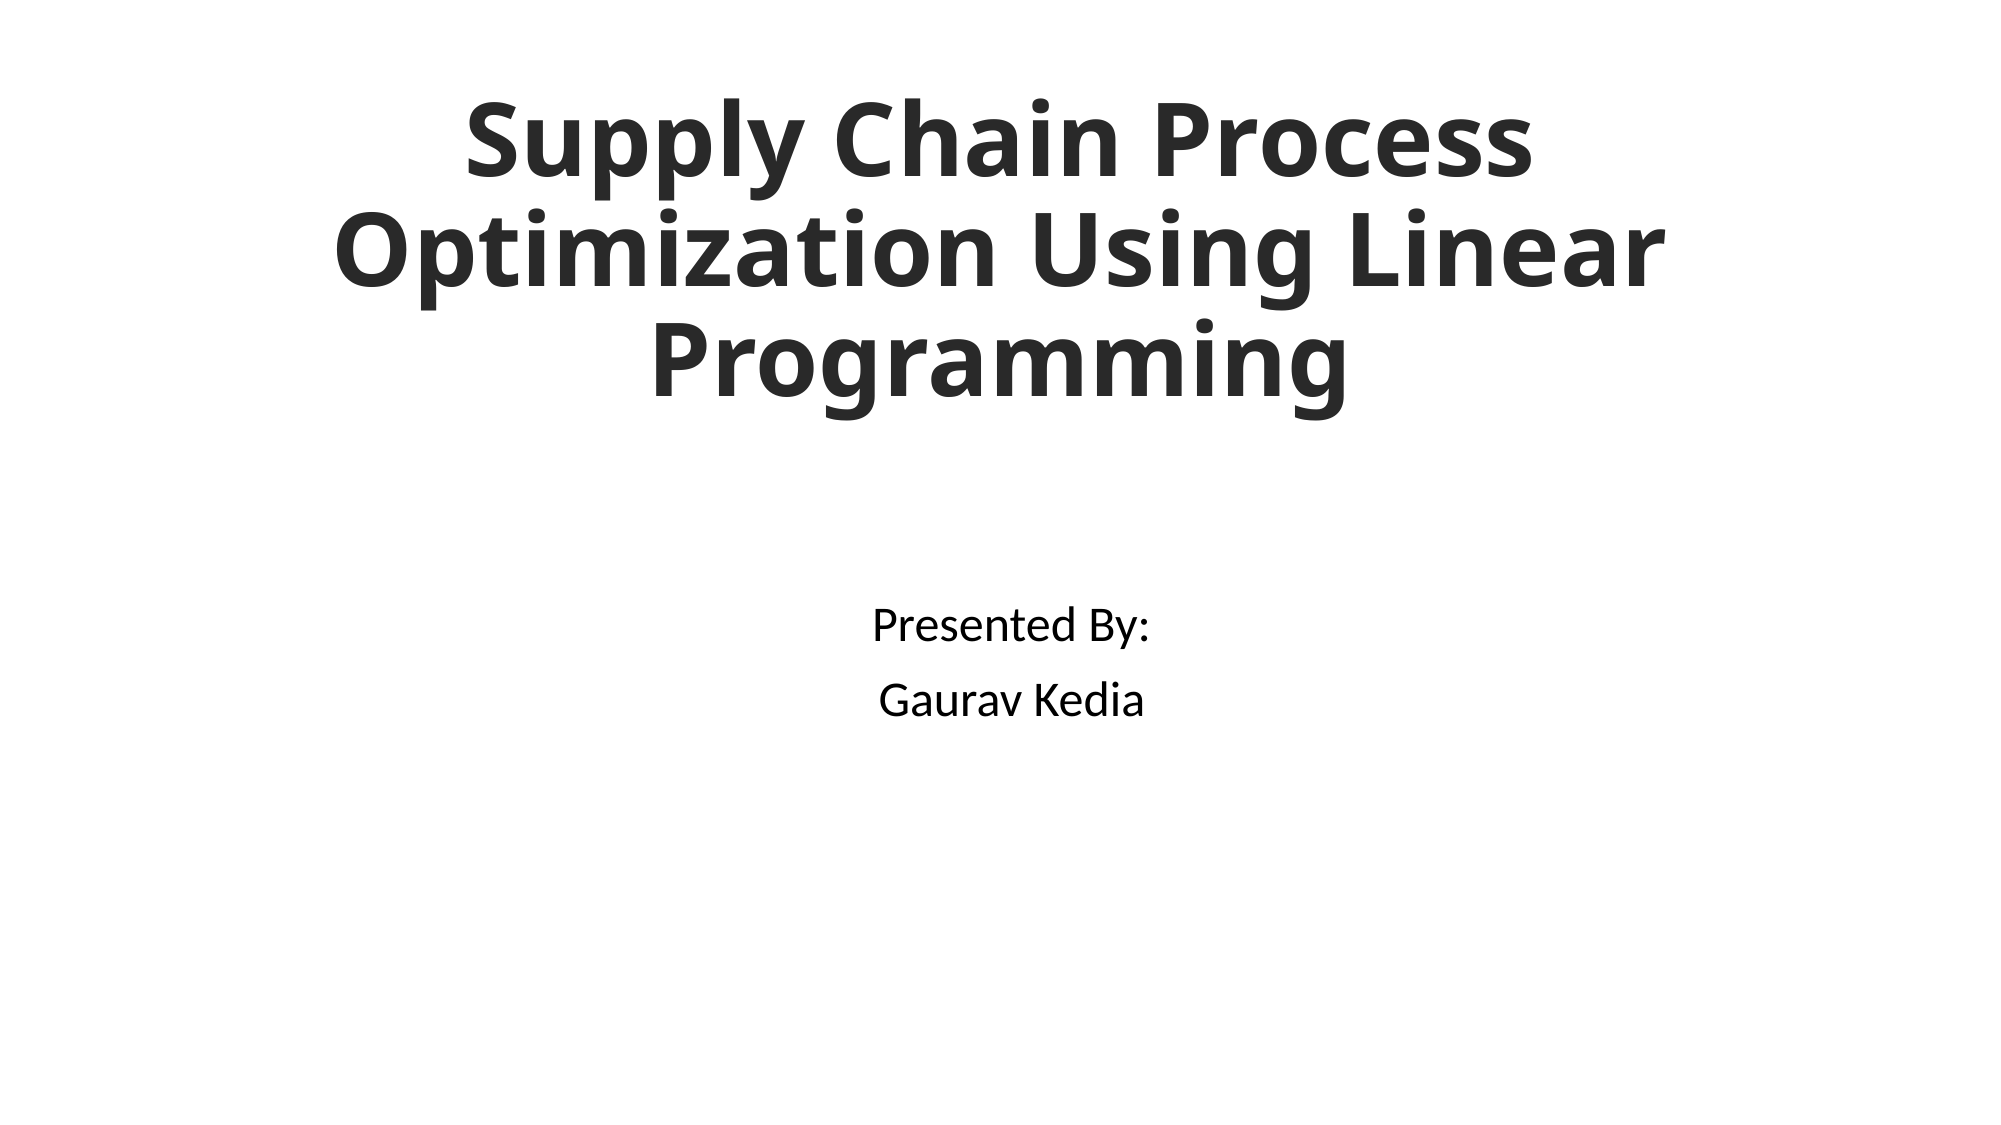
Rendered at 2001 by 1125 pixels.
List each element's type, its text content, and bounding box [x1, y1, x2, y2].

title Supply Chain Process Optimization Using Linear Programming [249, 55, 1750, 576]
subtitle Presented By: Gaurav Kedia [273, 590, 1750, 863]
